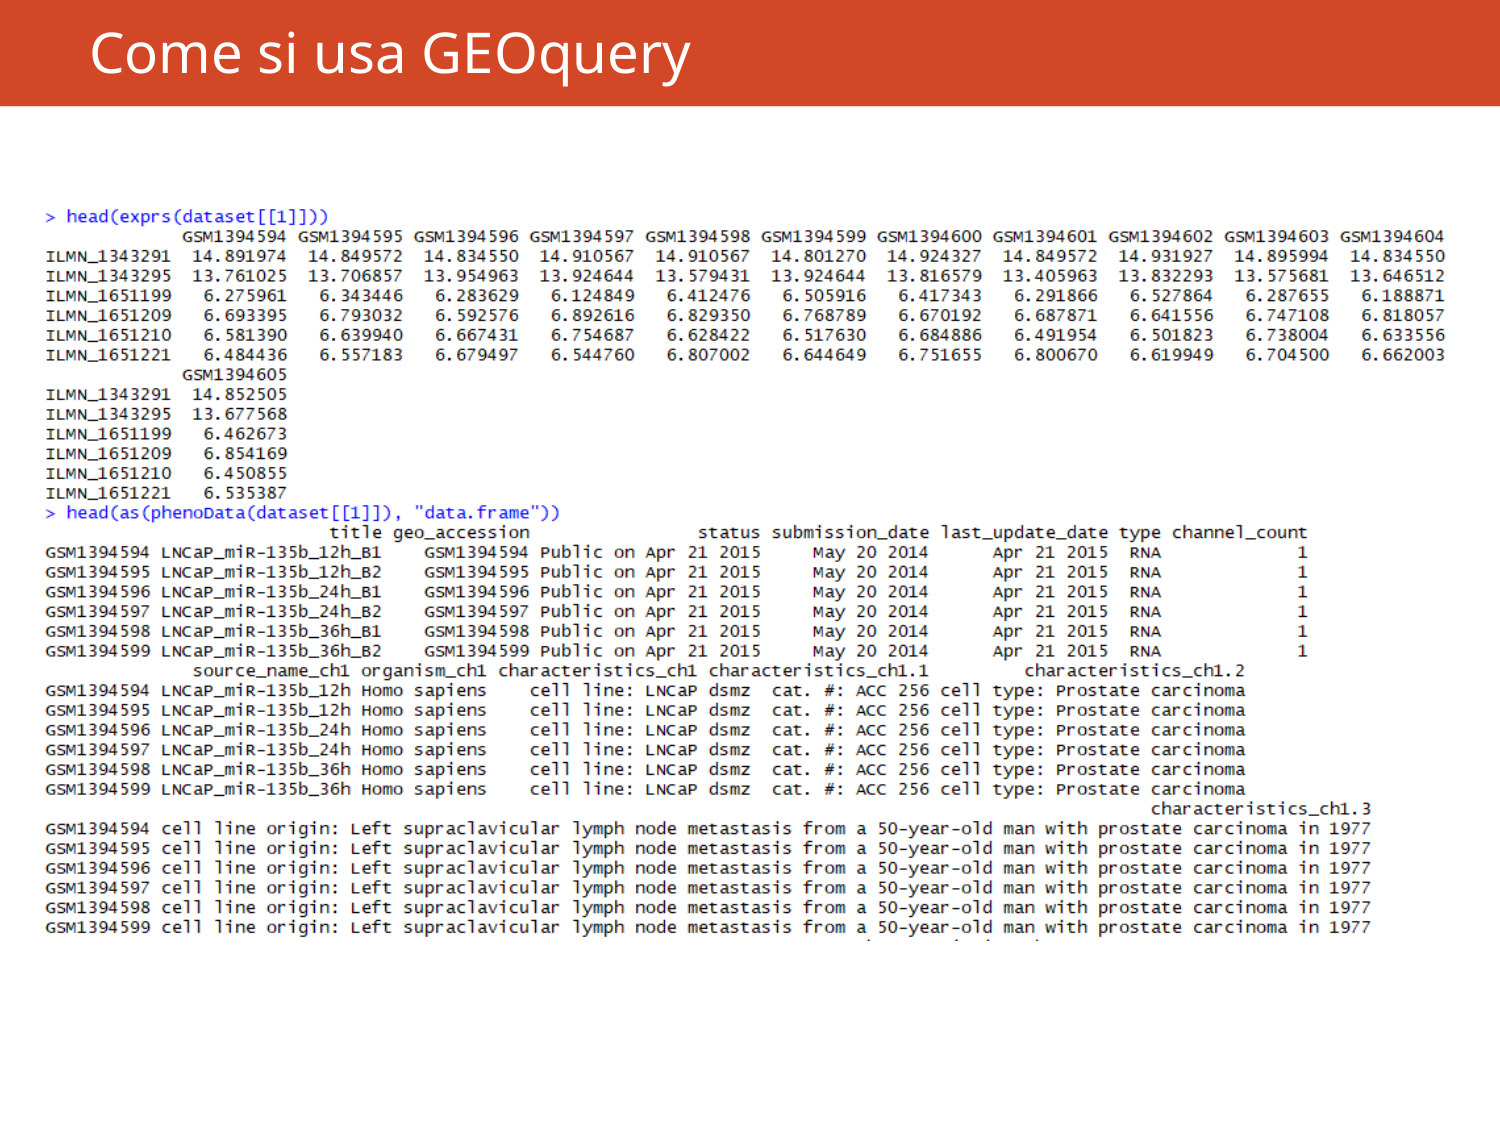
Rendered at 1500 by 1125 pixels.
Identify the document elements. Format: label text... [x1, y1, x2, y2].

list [39, 208, 1460, 941]
title Come si usa GEOquery [74, 0, 1397, 93]
